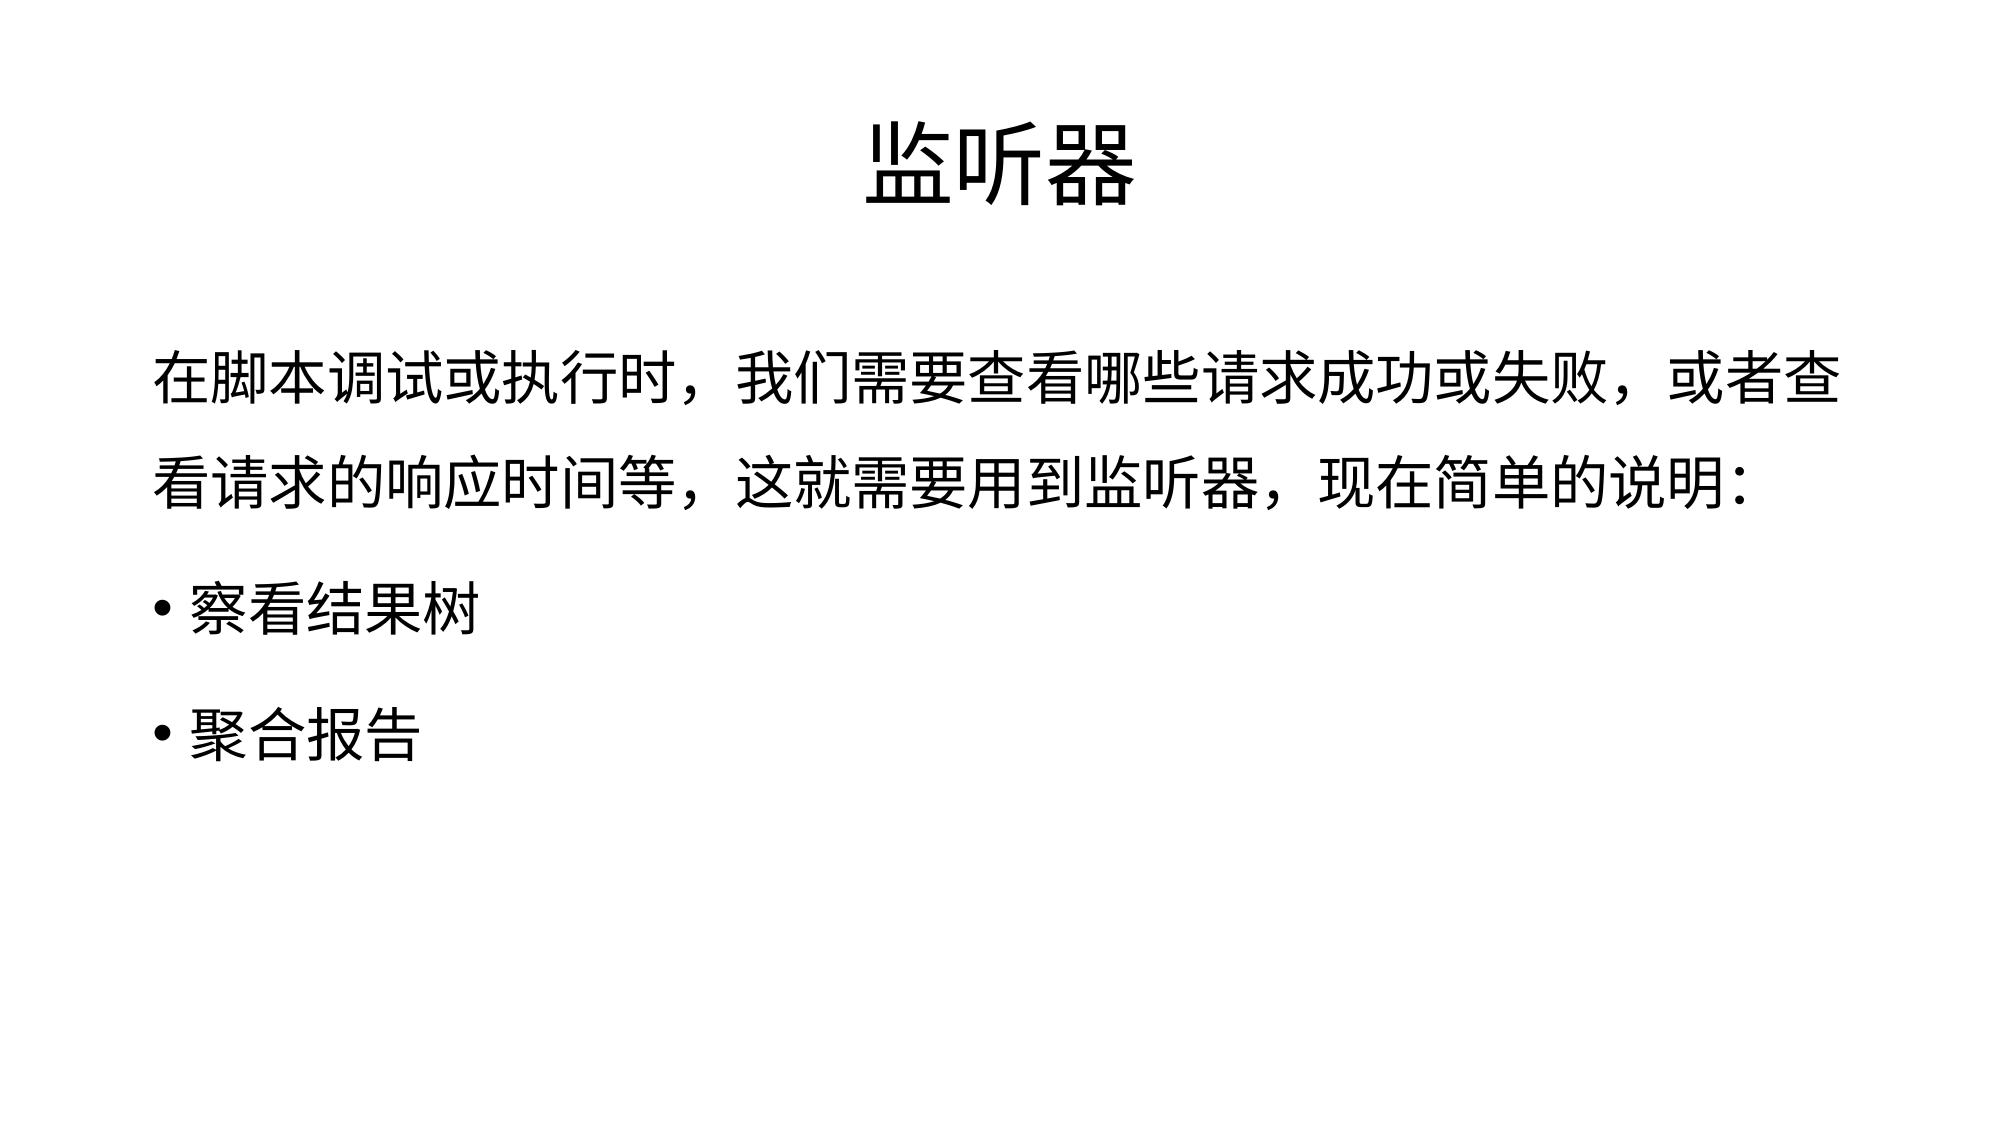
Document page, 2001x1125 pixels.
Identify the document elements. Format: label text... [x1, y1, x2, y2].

title 监听器 [137, 59, 1863, 278]
list 在脚本调试或执行时，我们需要查看哪些请求成功或失败，或者查看请求的响应时间等，这就需要用到监听器，现在简单的说明： 察看结果树 聚合报告 [137, 299, 1863, 1014]
